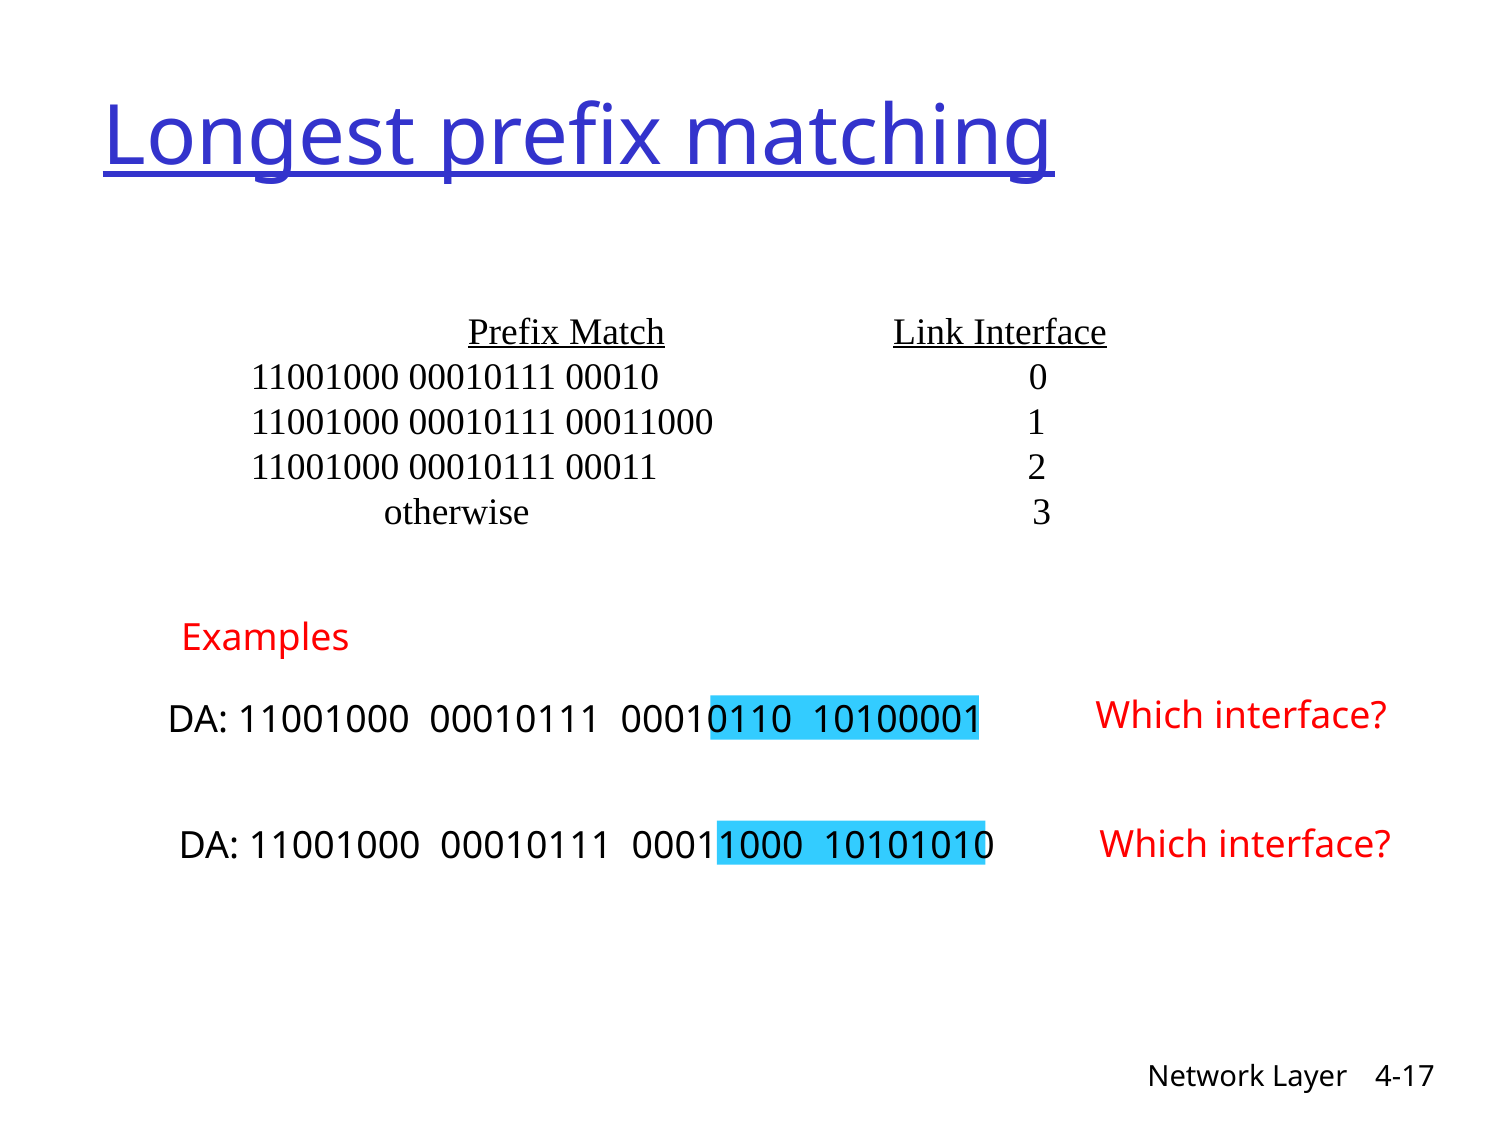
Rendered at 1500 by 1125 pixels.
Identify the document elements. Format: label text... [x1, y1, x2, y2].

text_box DA: 11001000 00010111 00011000 10101010 [163, 813, 1021, 874]
footer Network Layer [887, 1049, 1338, 1125]
title Longest prefix matching [87, 37, 1363, 226]
text_box Which interface? [1080, 683, 1403, 744]
text_box DA: 11001000 00010111 00010110 10100001 [152, 687, 1009, 748]
text_box Prefix Match Link Interface 11001000 00010111 00010 0 11001000 00010111 00011000 1 11001000 00010111 00011 2 otherwise 3 [141, 299, 1123, 539]
slide_number 4-17 [1338, 1049, 1451, 1125]
text_box Examples [166, 605, 365, 666]
text_box Which interface? [1084, 812, 1407, 872]
